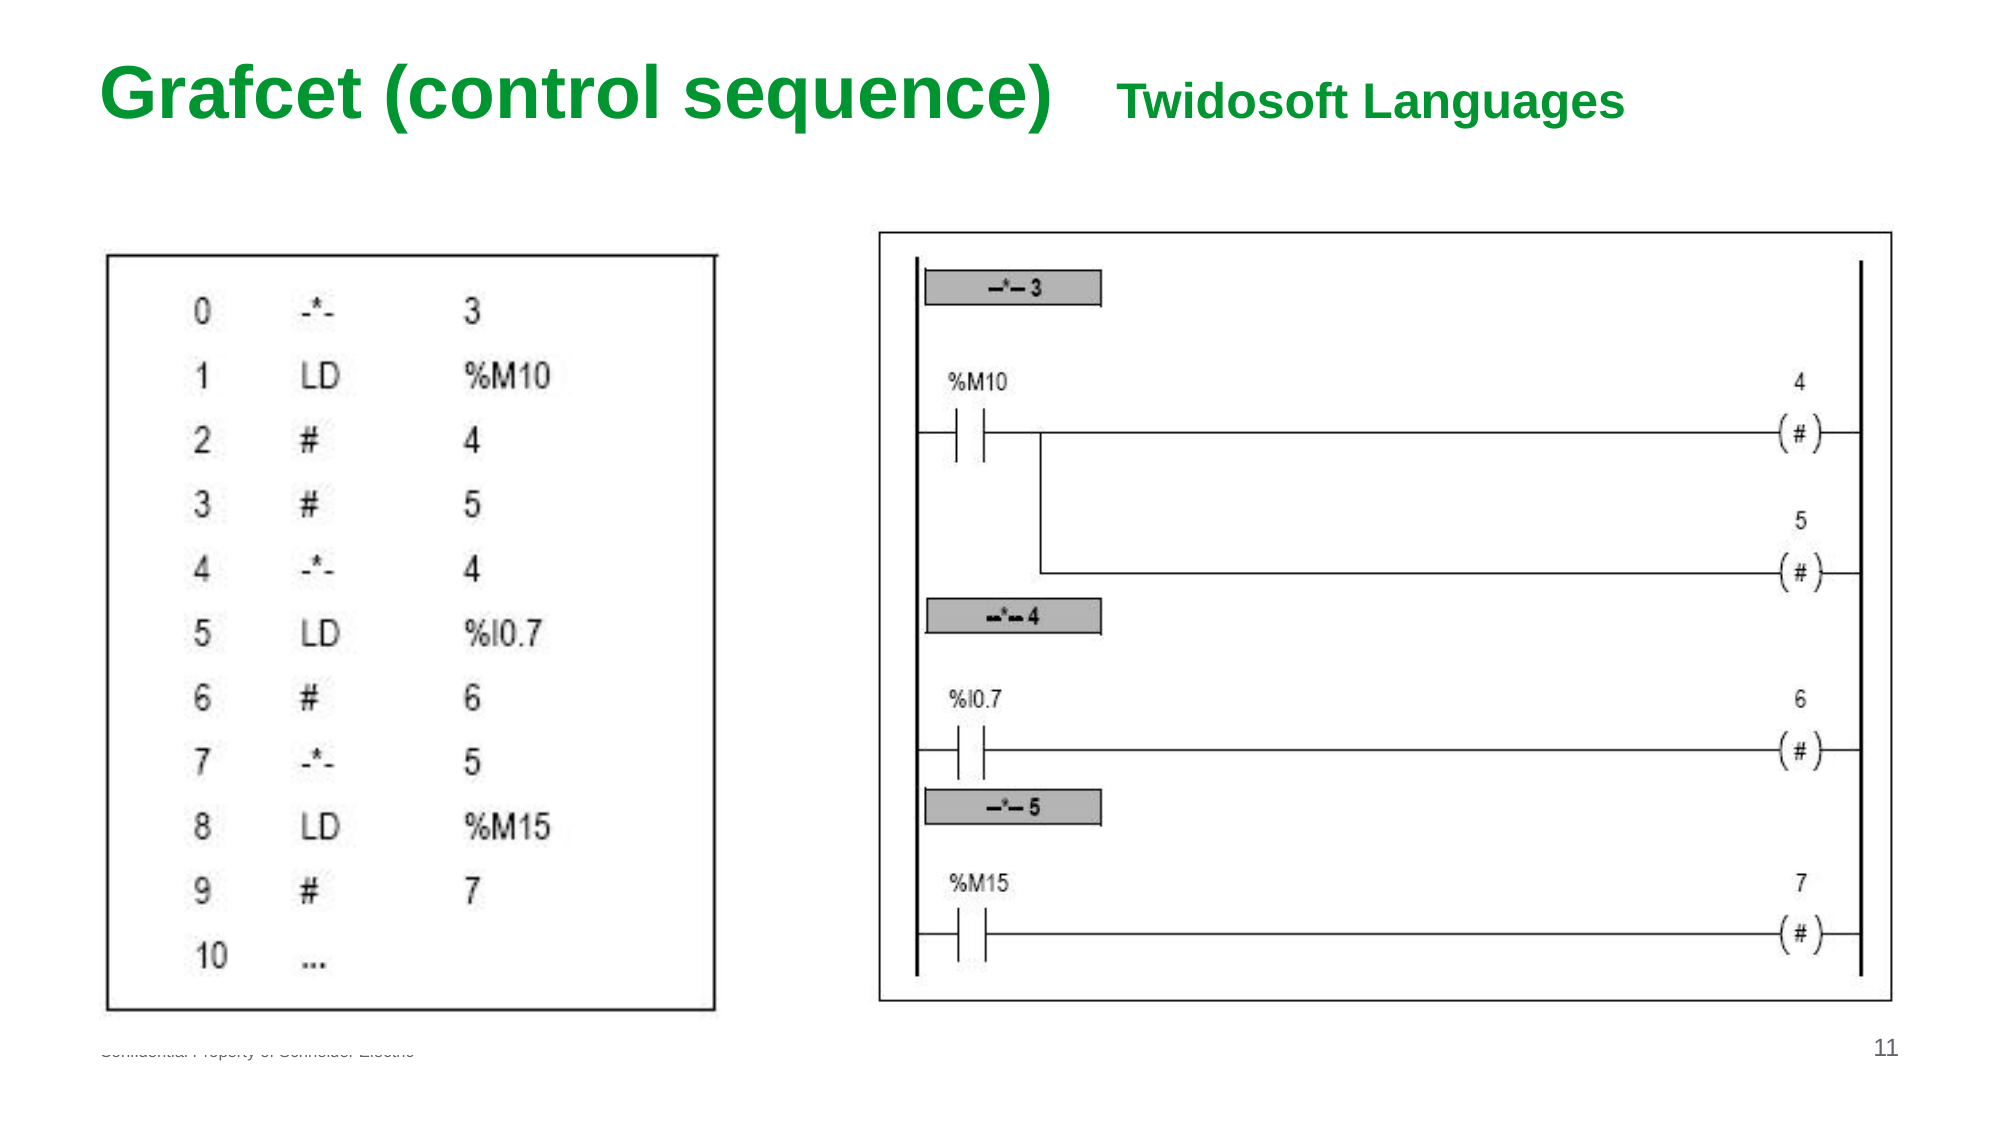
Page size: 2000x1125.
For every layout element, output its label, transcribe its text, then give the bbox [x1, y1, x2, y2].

picture [870, 223, 1900, 1011]
title Grafcet (control sequence) Twidosoft Languages [99, 43, 1900, 224]
picture [99, 247, 730, 1055]
